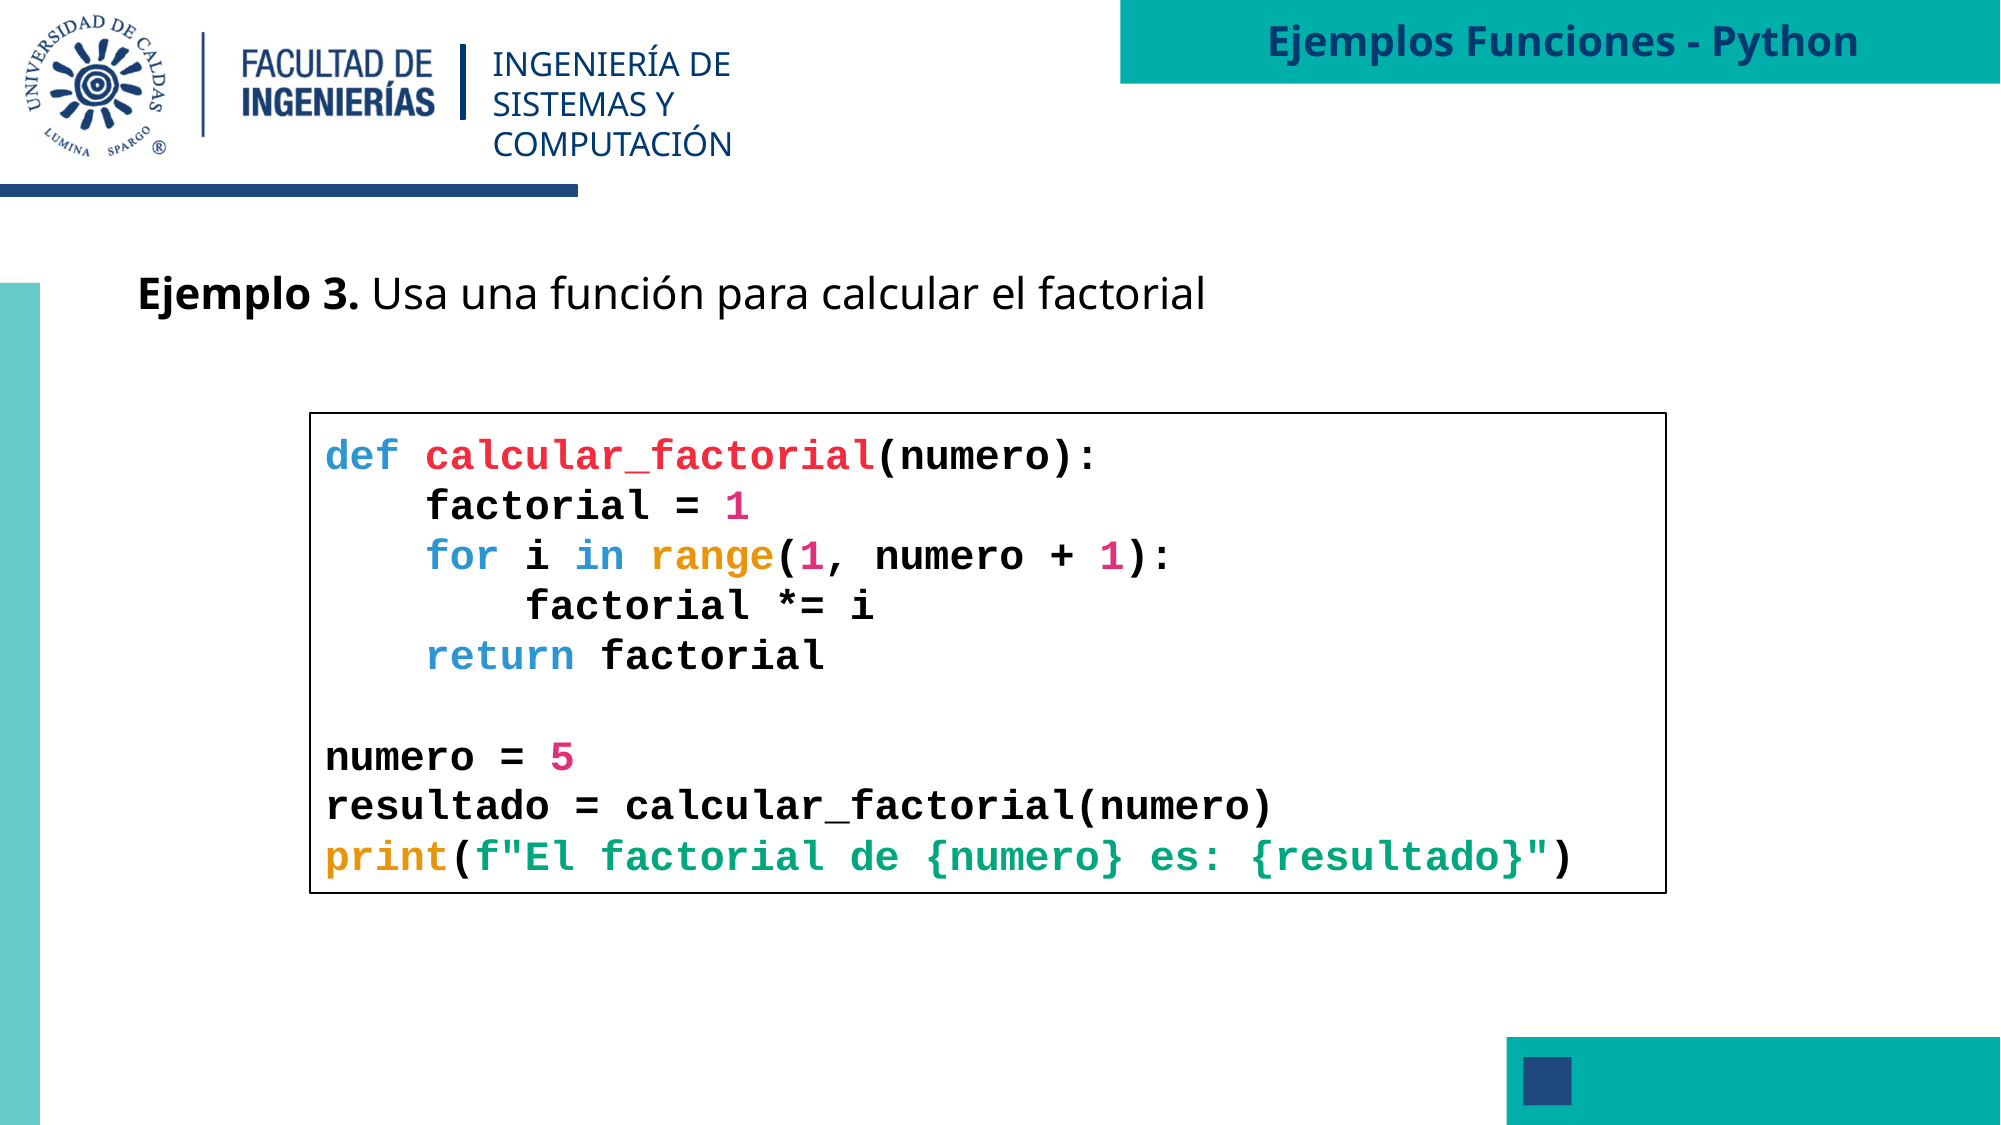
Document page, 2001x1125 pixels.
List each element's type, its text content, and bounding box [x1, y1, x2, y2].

text_box Ejemplos Funciones - Python [1129, 0, 1998, 80]
text_box Ejemplo 3. Usa una función para calcular el factorial [121, 251, 1761, 334]
text_box def calcular_factorial(numero): factorial = 1 for i in range(1, numero + 1): factorial *= i return factorial numero = 5 resultado = calcular_factorial(numero) print(f"El factorial de {numero} es: {resultado}") [309, 413, 1667, 894]
text_box [0, 282, 40, 1125]
text_box [1120, 0, 2000, 84]
text_box [1523, 1057, 1572, 1106]
text_box INGENIERÍA DE SISTEMAS Y COMPUTACIÓN [477, 28, 841, 179]
text_box [1506, 1037, 2000, 1125]
text_box [0, 184, 578, 197]
picture [0, 0, 464, 173]
